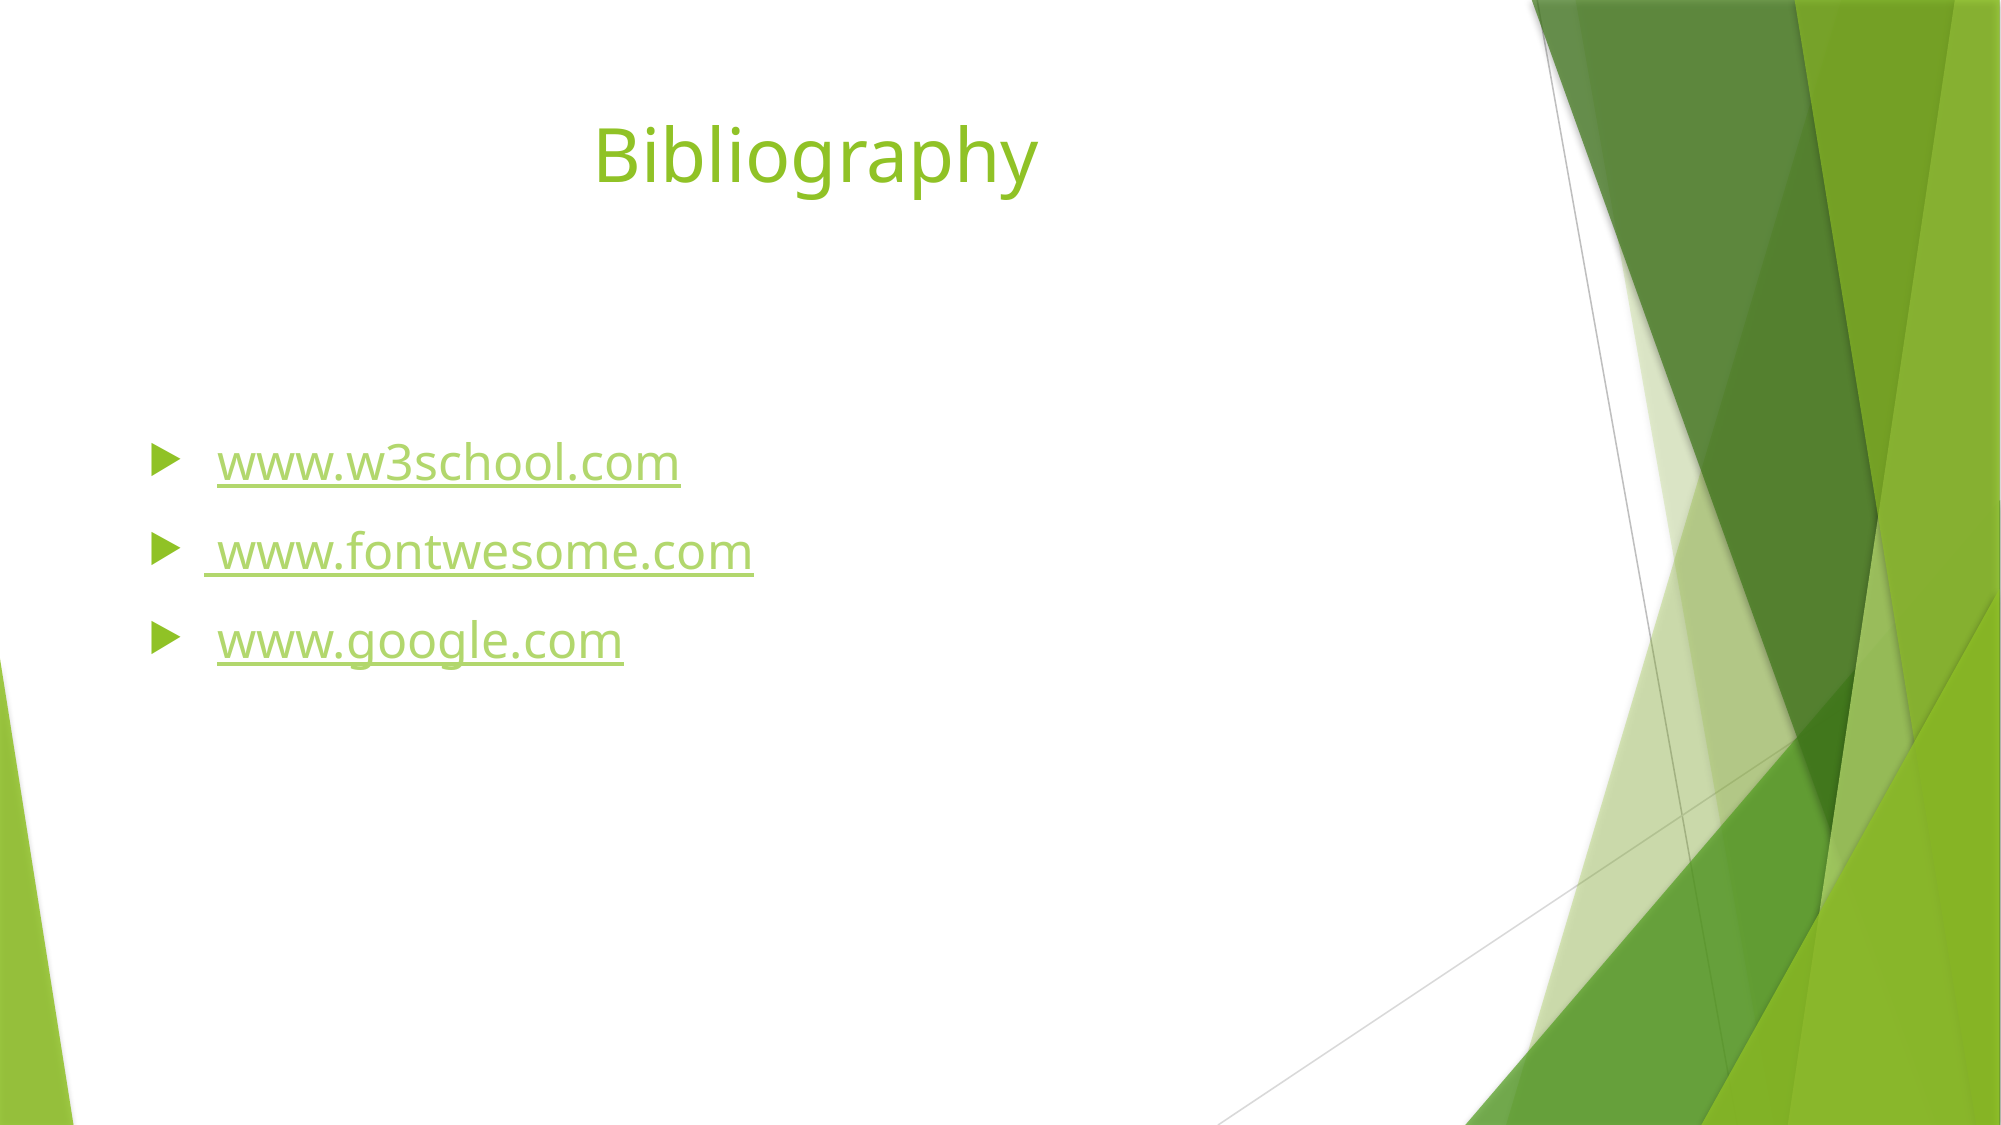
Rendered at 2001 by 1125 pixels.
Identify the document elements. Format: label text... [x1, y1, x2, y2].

list www.w3school.com www.fontwesome.com www.google.com [132, 422, 1544, 794]
title Bibliography [111, 99, 1522, 317]
